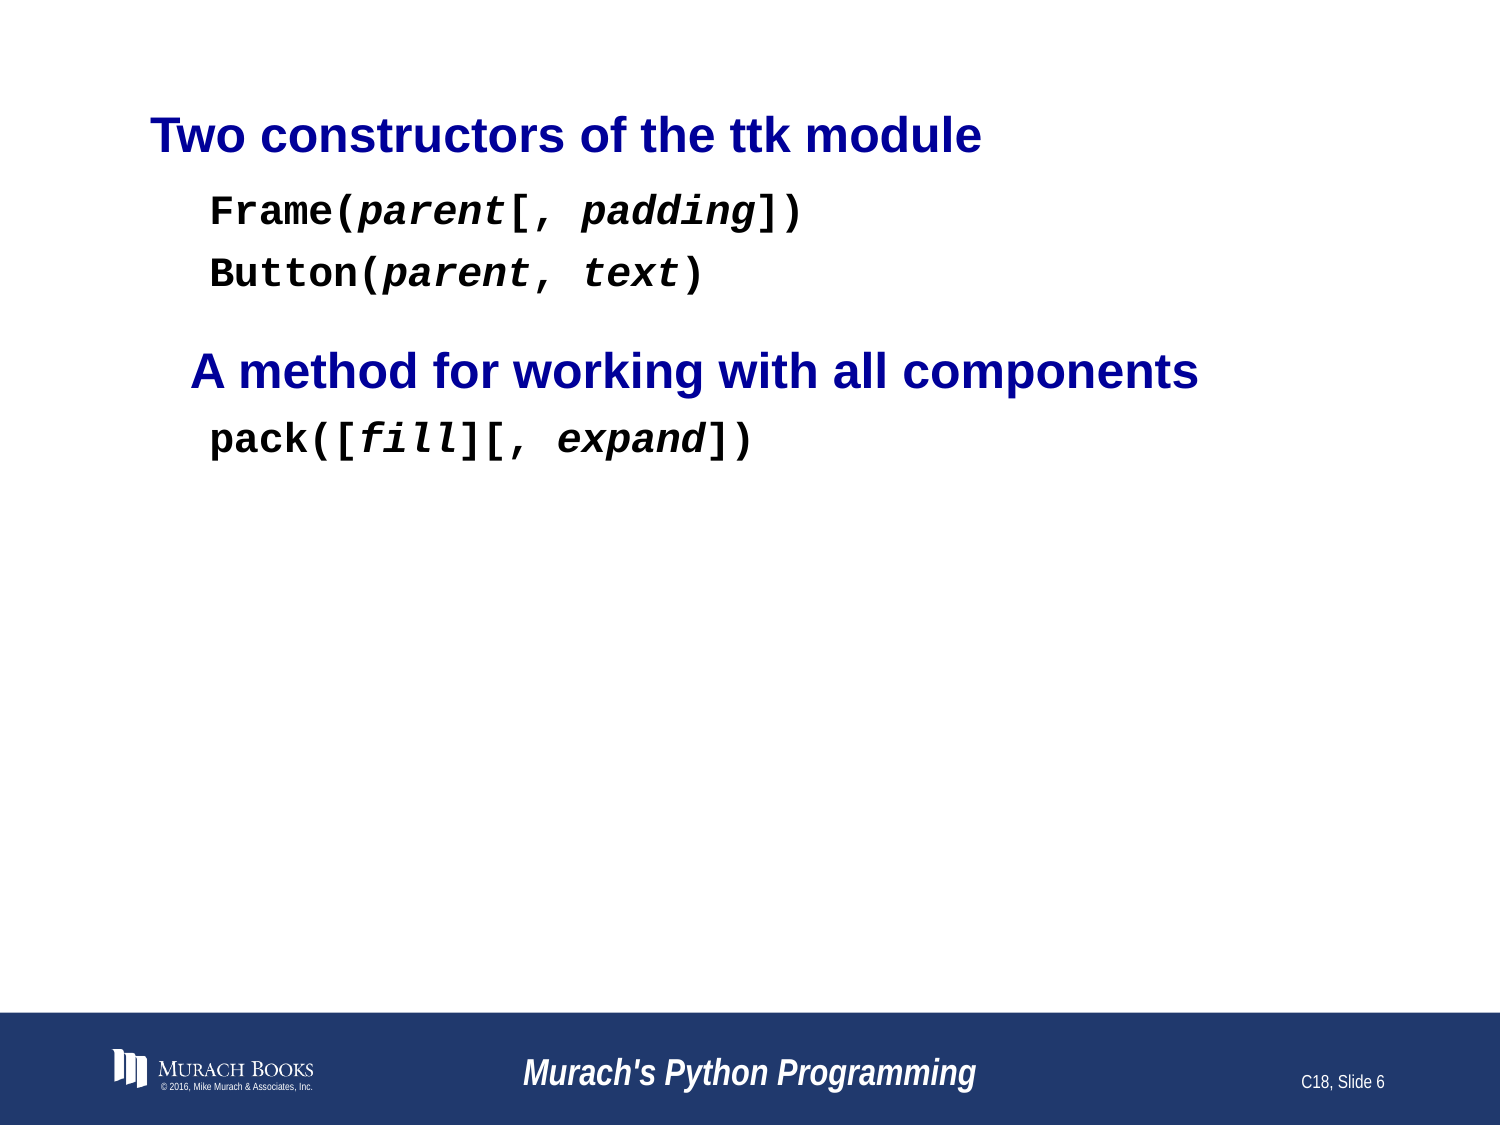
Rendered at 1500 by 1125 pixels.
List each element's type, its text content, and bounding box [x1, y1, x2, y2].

slide_number C18, Slide 6 [1087, 1025, 1400, 1100]
title Two constructors of the ttk module [150, 102, 1350, 164]
slide_number Murach's Python Programming [463, 1025, 1050, 1100]
list Frame(parent[, padding]) Button(parent, text) A method for working with all components pack([fill][, expand]) [137, 174, 1350, 975]
footer © 2016, Mike Murach & Associates, Inc. [12, 1025, 463, 1100]
